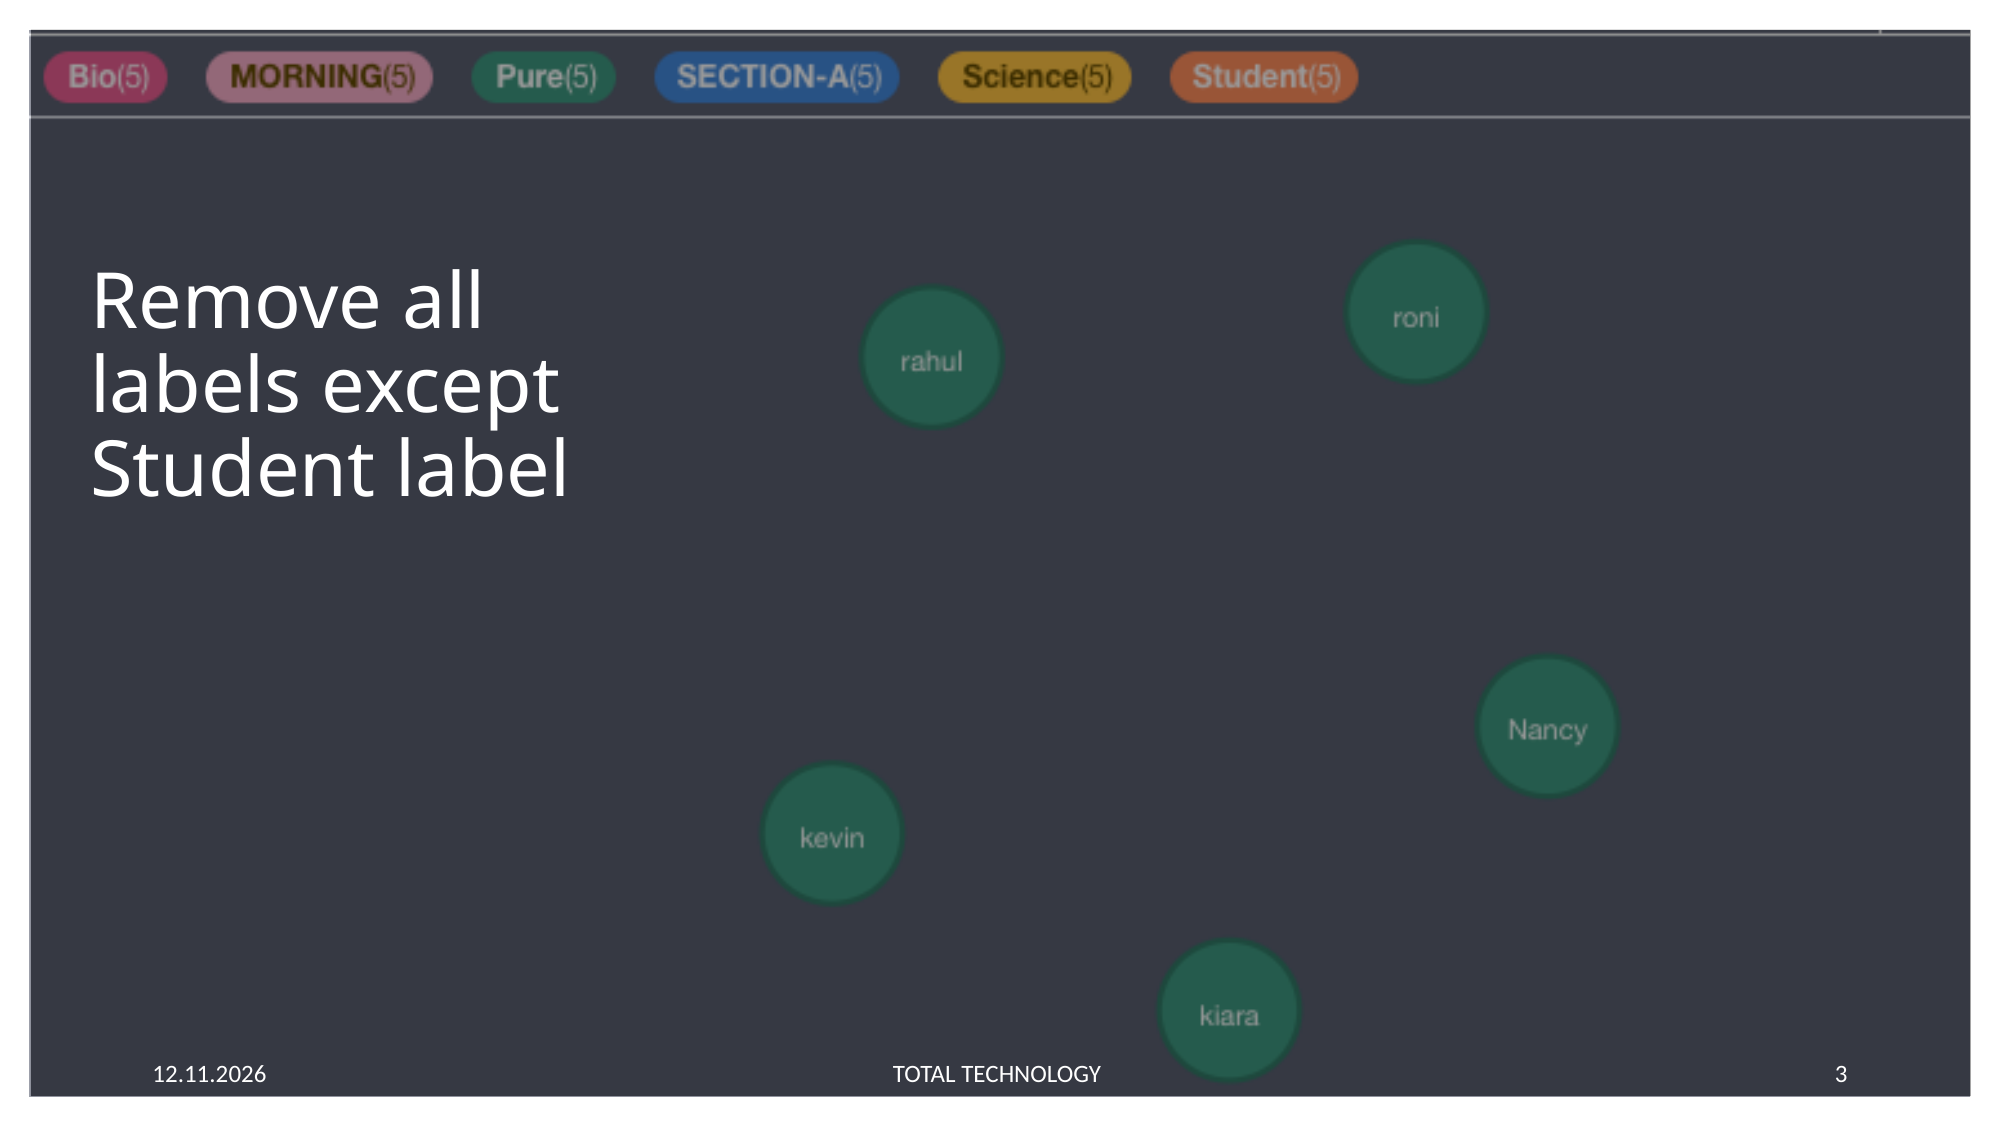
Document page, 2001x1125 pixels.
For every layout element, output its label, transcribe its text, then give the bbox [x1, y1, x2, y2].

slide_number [137, 1097, 588, 1103]
picture [29, 29, 1970, 1097]
text_box [0, 0, 2000, 1125]
footer TOTAL TECHNOLOGY [662, 1097, 1338, 1103]
slide_number 3 [1412, 1097, 1863, 1103]
